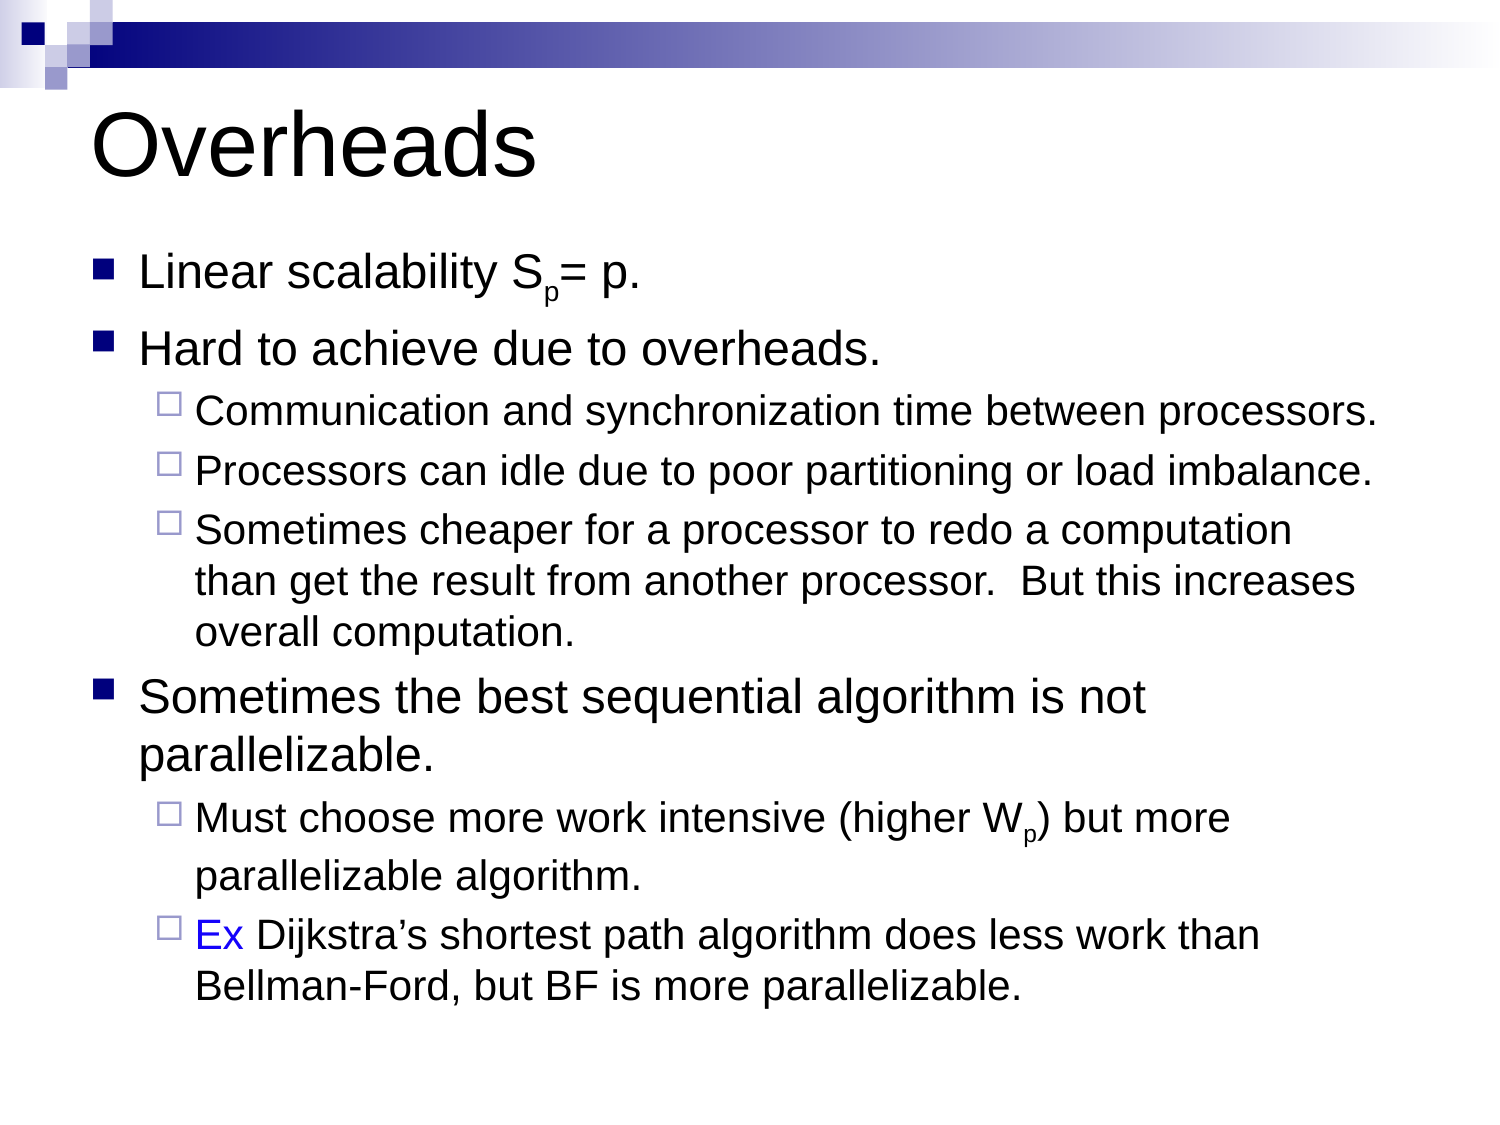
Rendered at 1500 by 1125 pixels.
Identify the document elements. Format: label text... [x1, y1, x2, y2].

list Linear scalability Sp= p. Hard to achieve due to overheads. Communication and synchronization time between processors. Processors can idle due to poor partitioning or load imbalance. Sometimes cheaper for a processor to redo a computation than get the result from another processor. But this increases overall computation. Sometimes the best sequential algorithm is not parallelizable. Must choose more work intensive (higher Wp) but more parallelizable algorithm. Ex Dijkstra’s shortest path algorithm does less work than Bellman-Ford, but BF is more parallelizable. [75, 232, 1402, 1098]
title Overheads [75, 75, 1425, 205]
